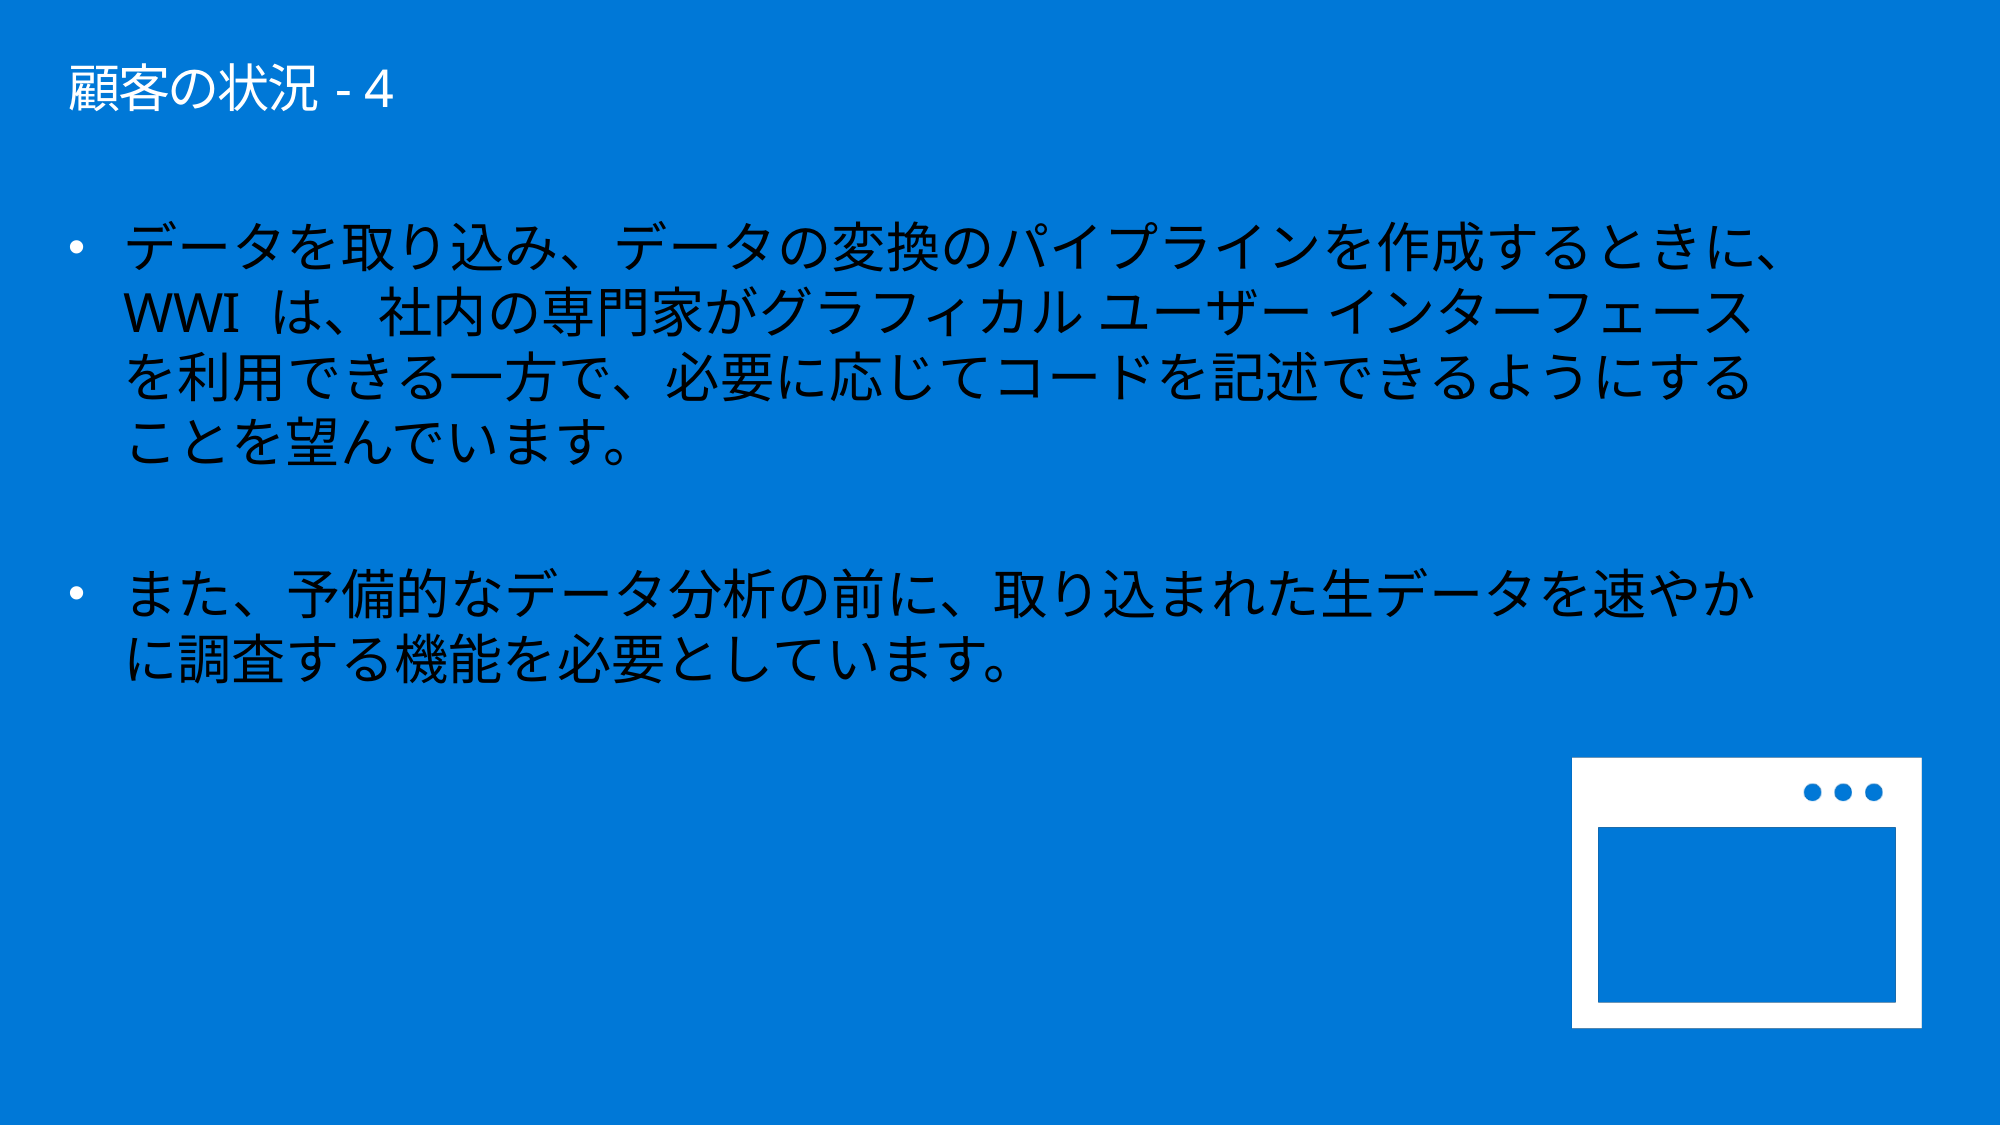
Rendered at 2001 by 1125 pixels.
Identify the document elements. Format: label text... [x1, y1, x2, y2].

title 顧客の状況 - 4 [44, 47, 1957, 196]
picture [1536, 683, 1957, 1104]
list データを取り込み、データの変換のパイプラインを作成するときに、WWI は、社内の専門家がグラフィカル ユーザー インターフェースを利用できる一方で、必要に応じてコードを記述できるようにすることを望んでいます。 また、予備的なデータ分析の前に、取り込まれた生データを速やかに調査する機能を必要としています。 [44, 198, 1782, 728]
